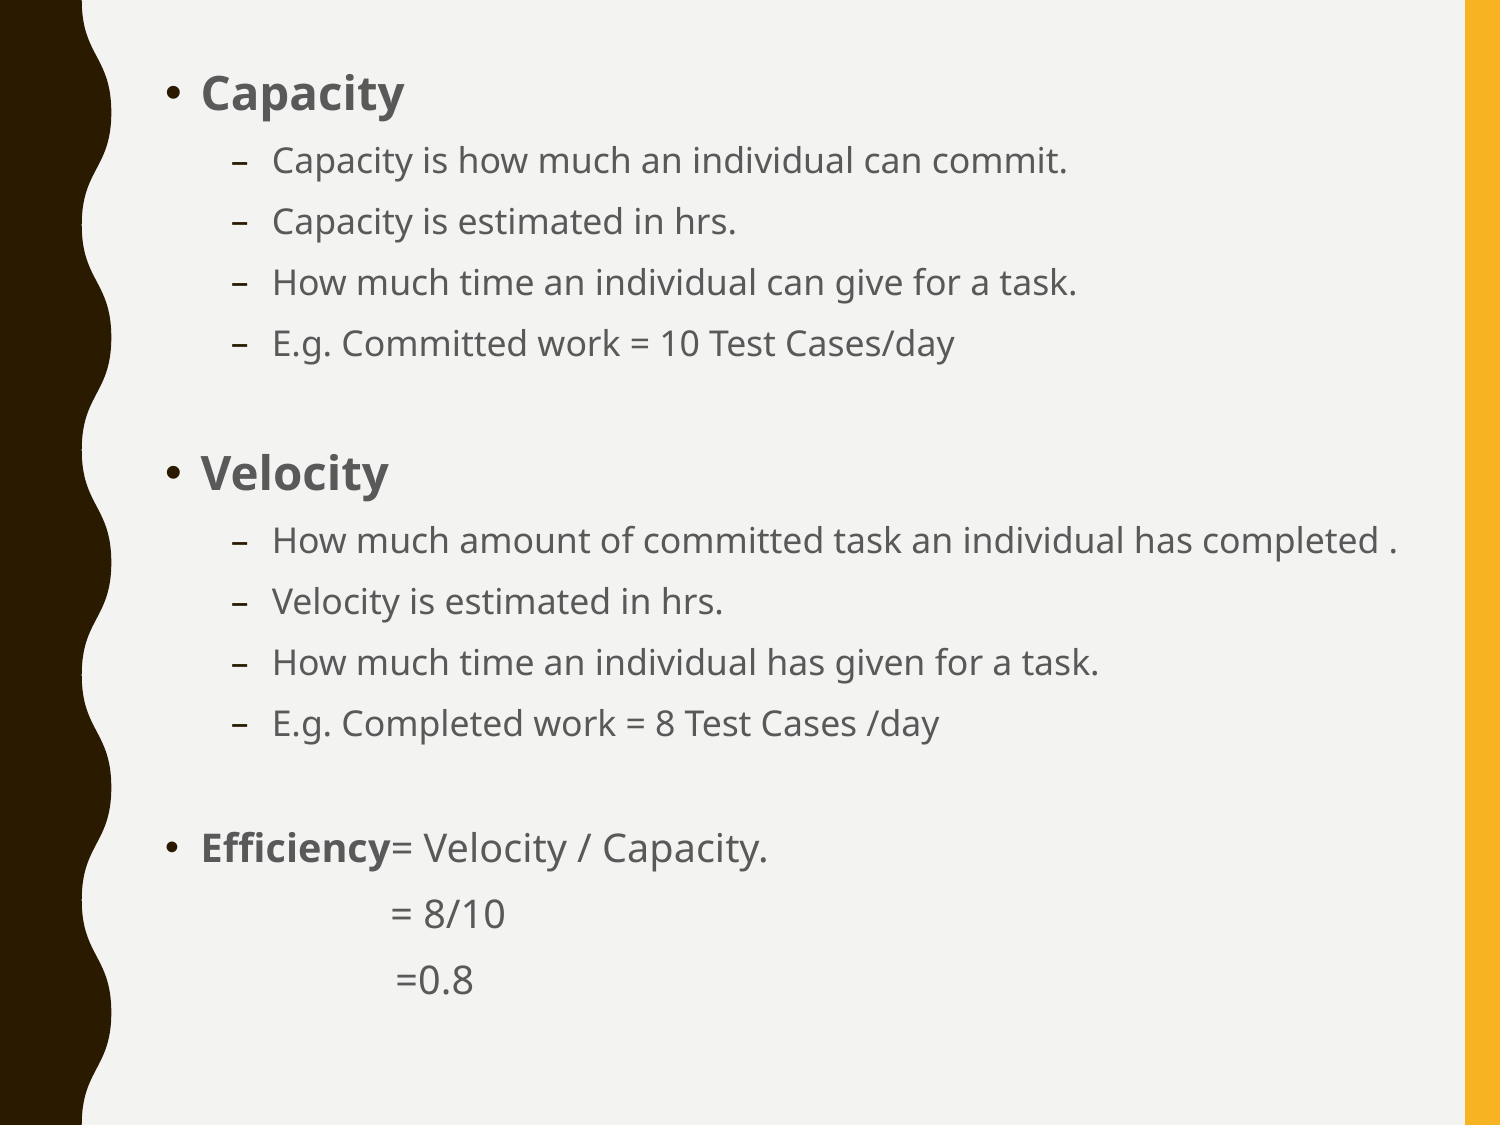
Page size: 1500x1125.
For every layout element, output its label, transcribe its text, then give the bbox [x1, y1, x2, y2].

list Capacity Capacity is how much an individual can commit. Capacity is estimated in hrs. How much time an individual can give for a task. E.g. Committed work = 10 Test Cases/day Velocity How much amount of committed task an individual has completed . Velocity is estimated in hrs. How much time an individual has given for a task. E.g. Completed work = 8 Test Cases /day Efficiency= Velocity / Capacity. = 8/10 =0.8 [150, 50, 1425, 1063]
